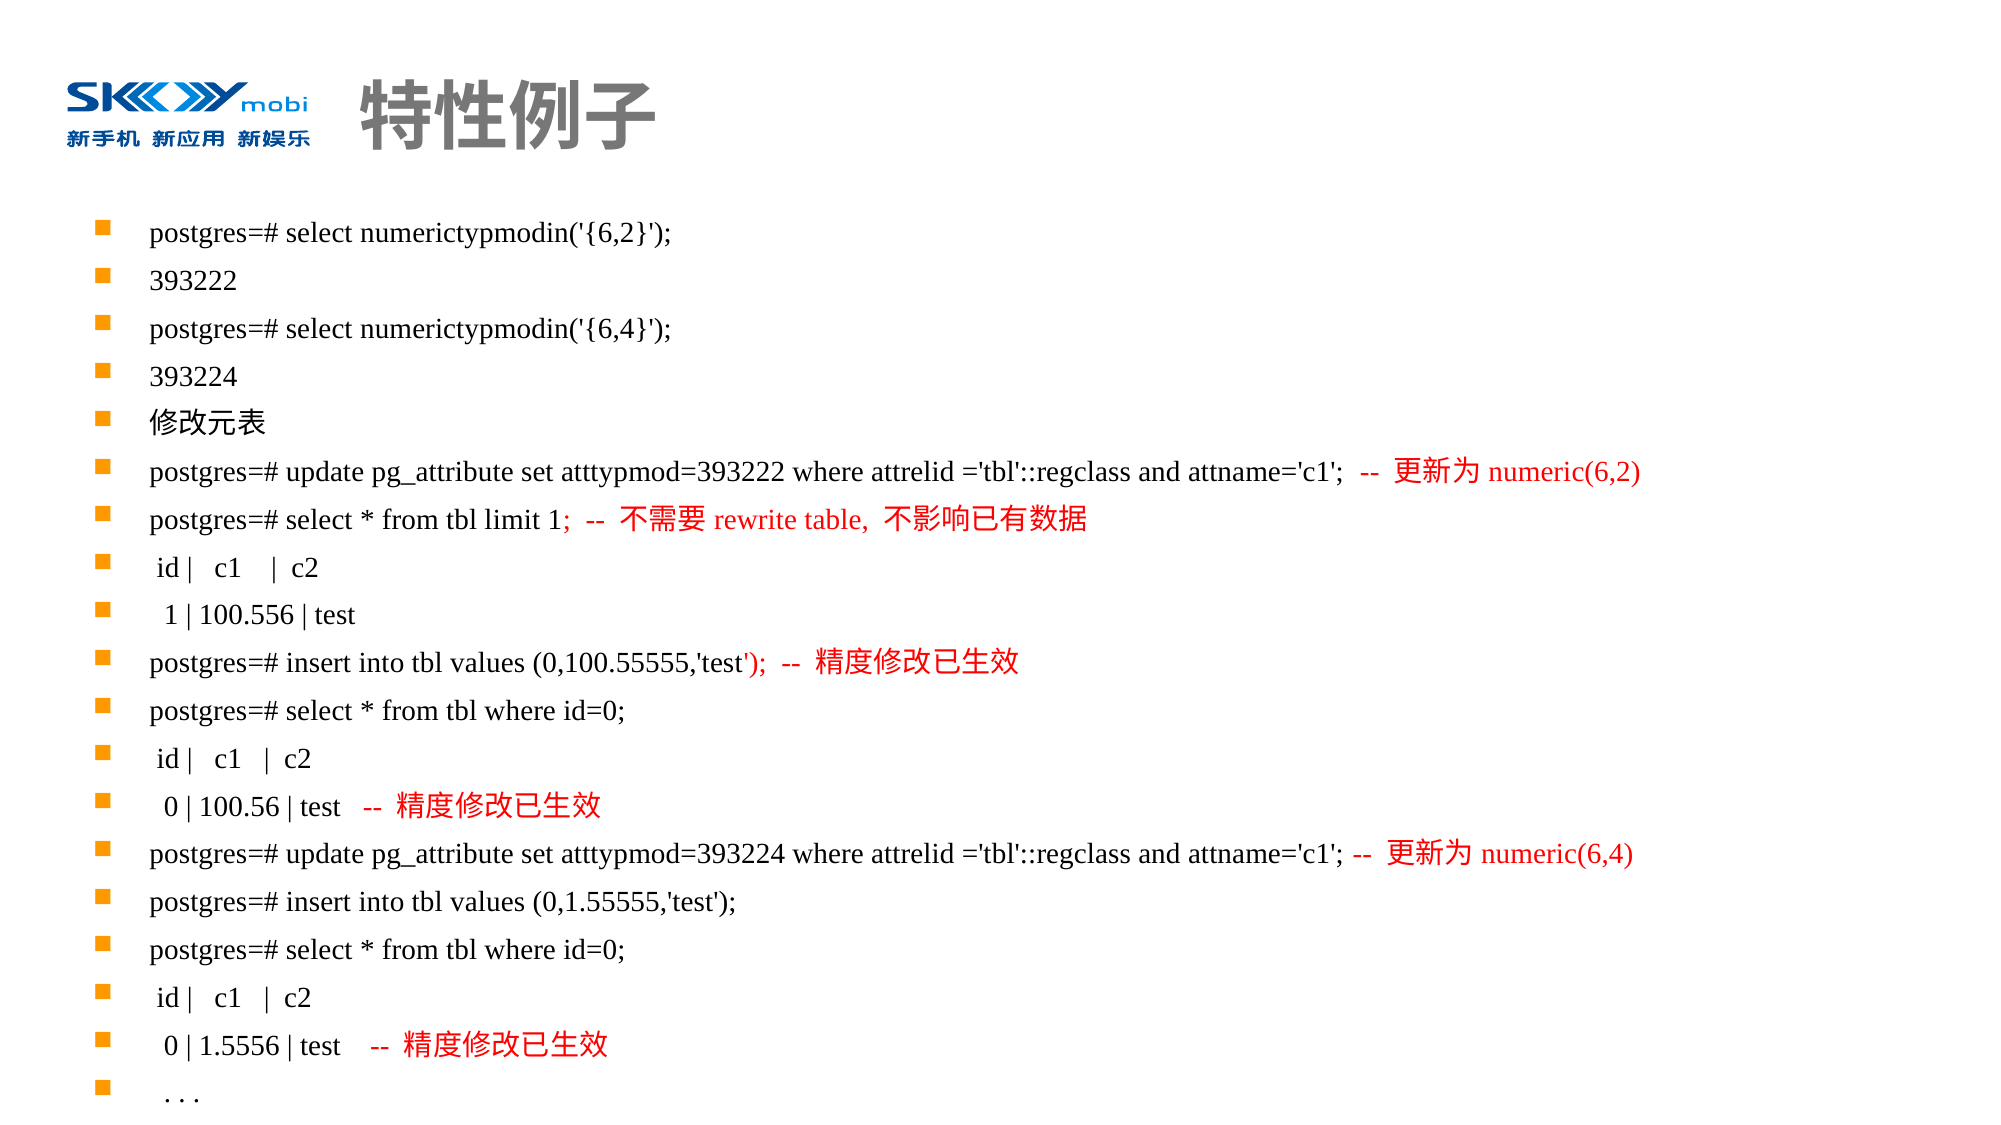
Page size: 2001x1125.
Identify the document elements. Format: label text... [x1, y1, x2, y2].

list postgres=# select numerictypmodin('{6,2}'); 393222 postgres=# select numerictypmodin('{6,4}'); 393224 修改元表 postgres=# update pg_attribute set atttypmod=393222 where attrelid ='tbl'::regclass and attname='c1'; -- 更新为numeric(6,2) postgres=# select * from tbl limit 1; -- 不需要rewrite table, 不影响已有数据 id | c1 | c2 1 | 100.556 | test postgres=# insert into tbl values (0,100.55555,'test'); -- 精度修改已生效 postgres=# select * from tbl where id=0; id | c1 | c2 0 | 100.56 | test -- 精度修改已生效 postgres=# update pg_attribute set atttypmod=393224 where attrelid ='tbl'::regclass and attname='c1'; -- 更新为numeric(6,4) postgres=# insert into tbl values (0,1.55555,'test'); postgres=# select * from tbl where id=0; id | c1 | c2 0 | 1.5556 | test -- 精度修改已生效 . . . [77, 198, 1901, 1020]
title 特性例子 [343, 60, 1901, 167]
